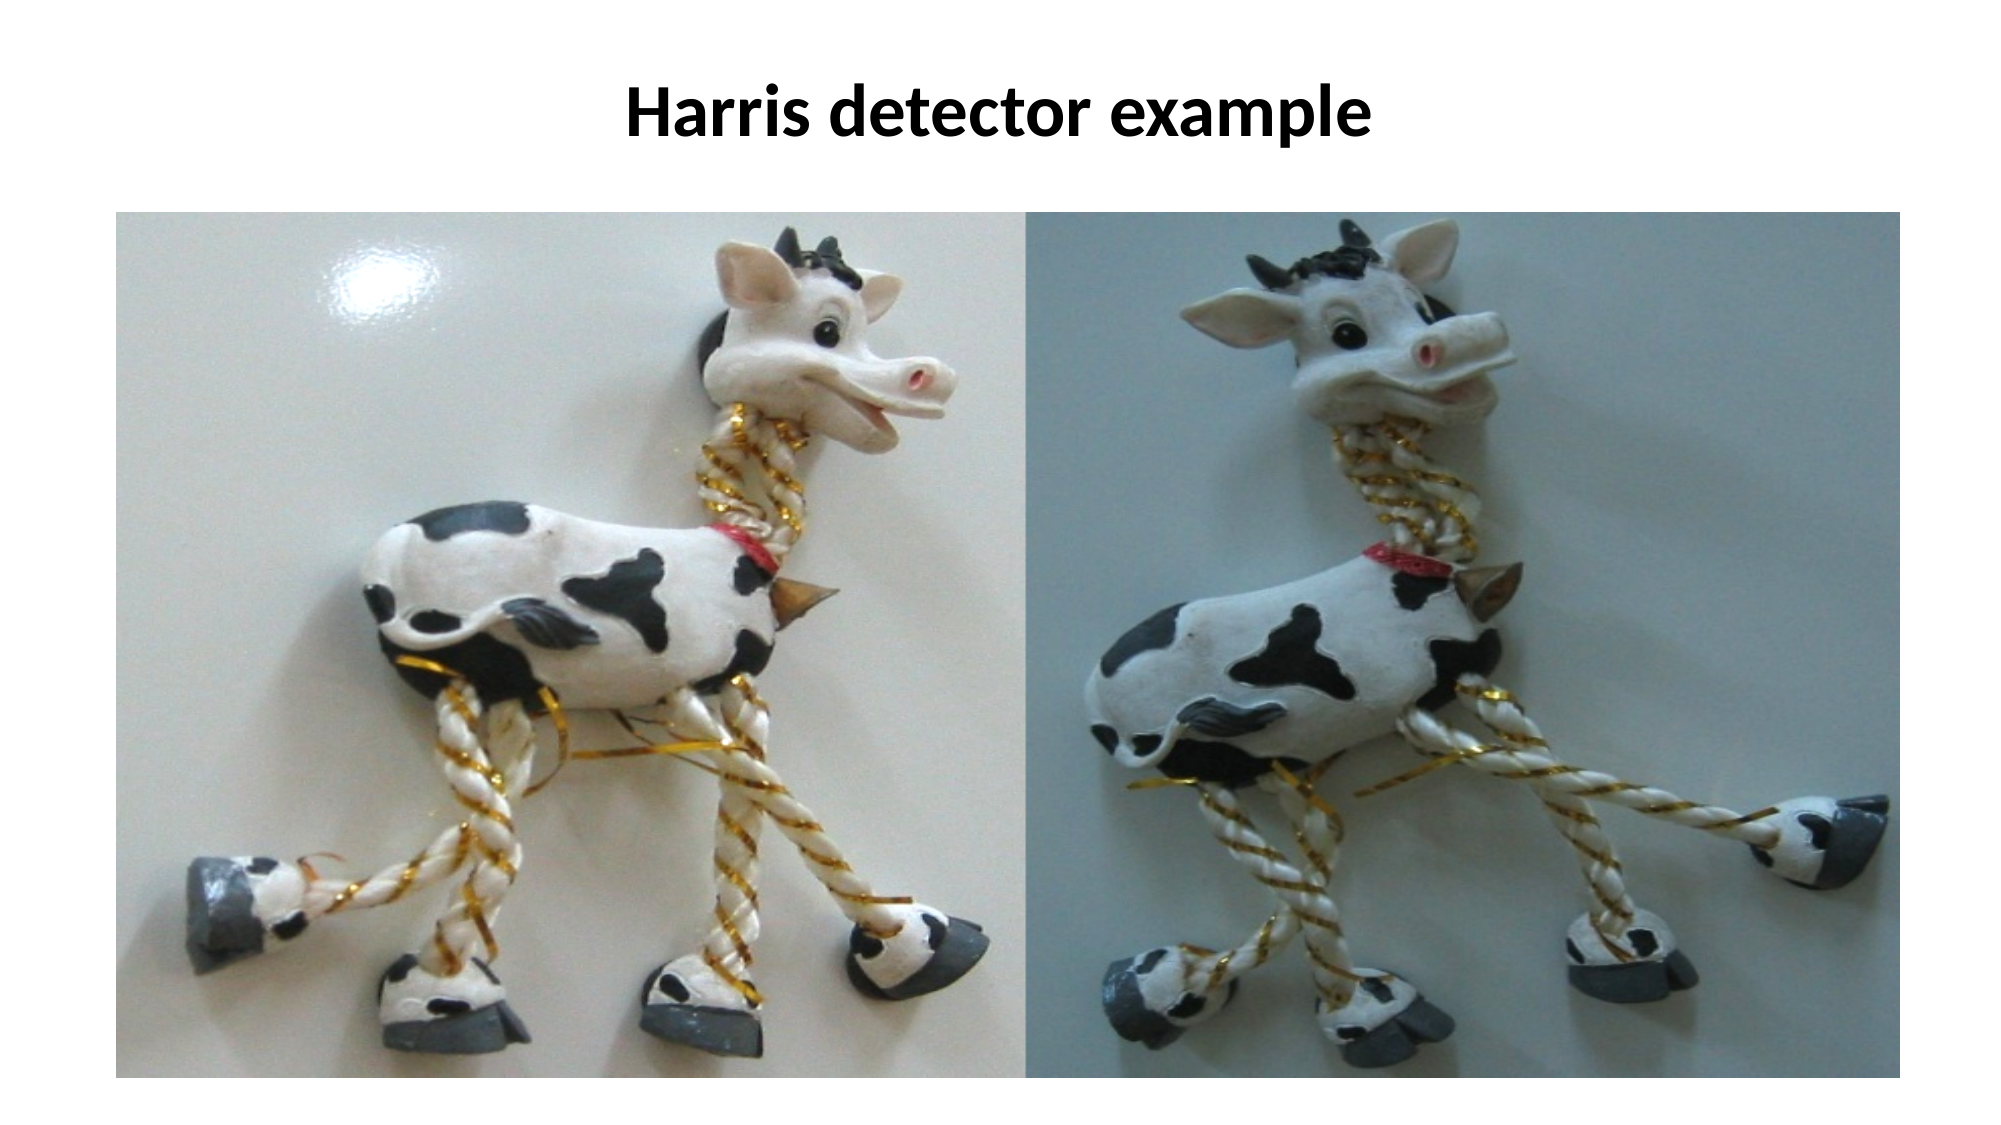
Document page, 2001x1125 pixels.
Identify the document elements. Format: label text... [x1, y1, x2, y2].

title Harris detector example [99, 12, 1900, 200]
picture [116, 212, 1901, 1078]
